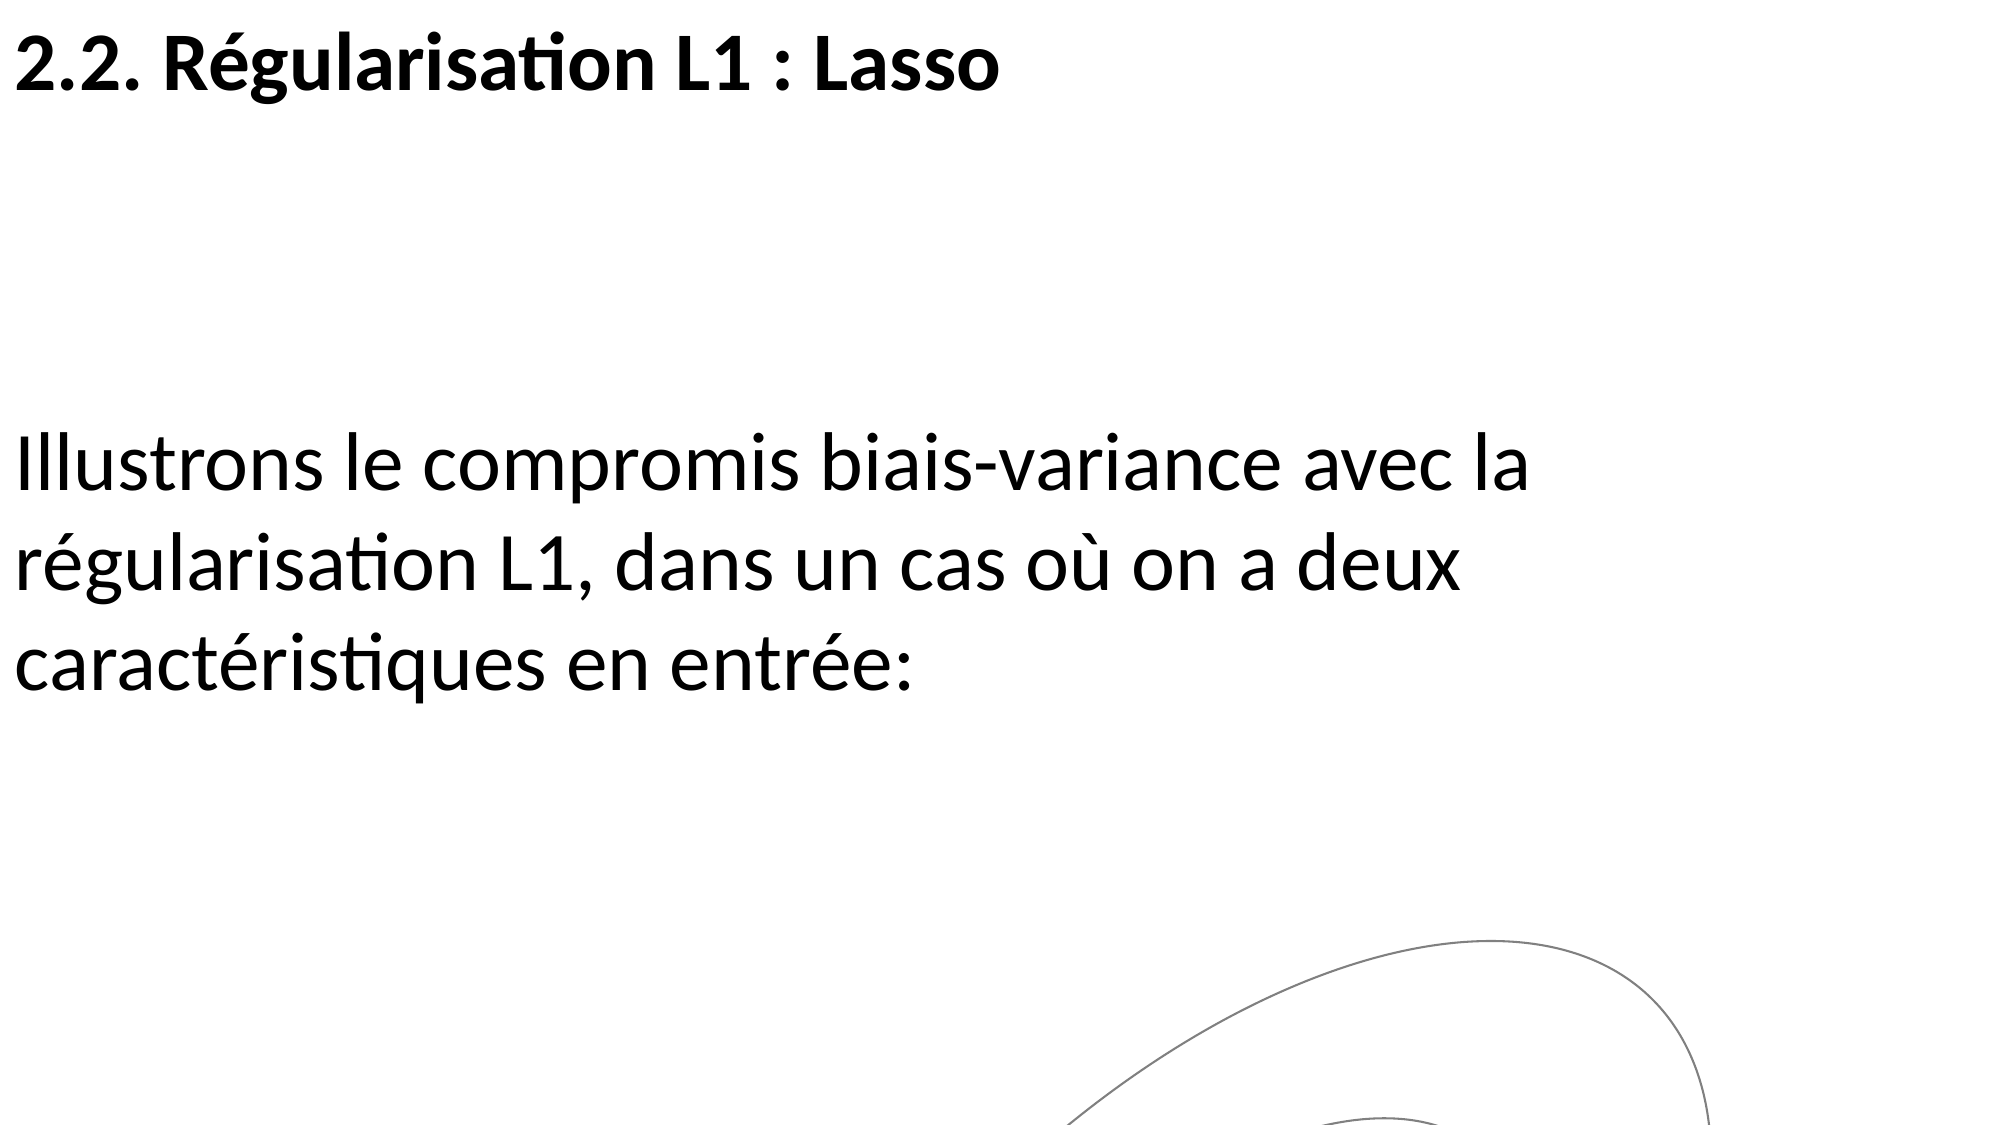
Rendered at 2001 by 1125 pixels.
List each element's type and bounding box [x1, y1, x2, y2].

text_box [1066, 939, 1711, 1125]
